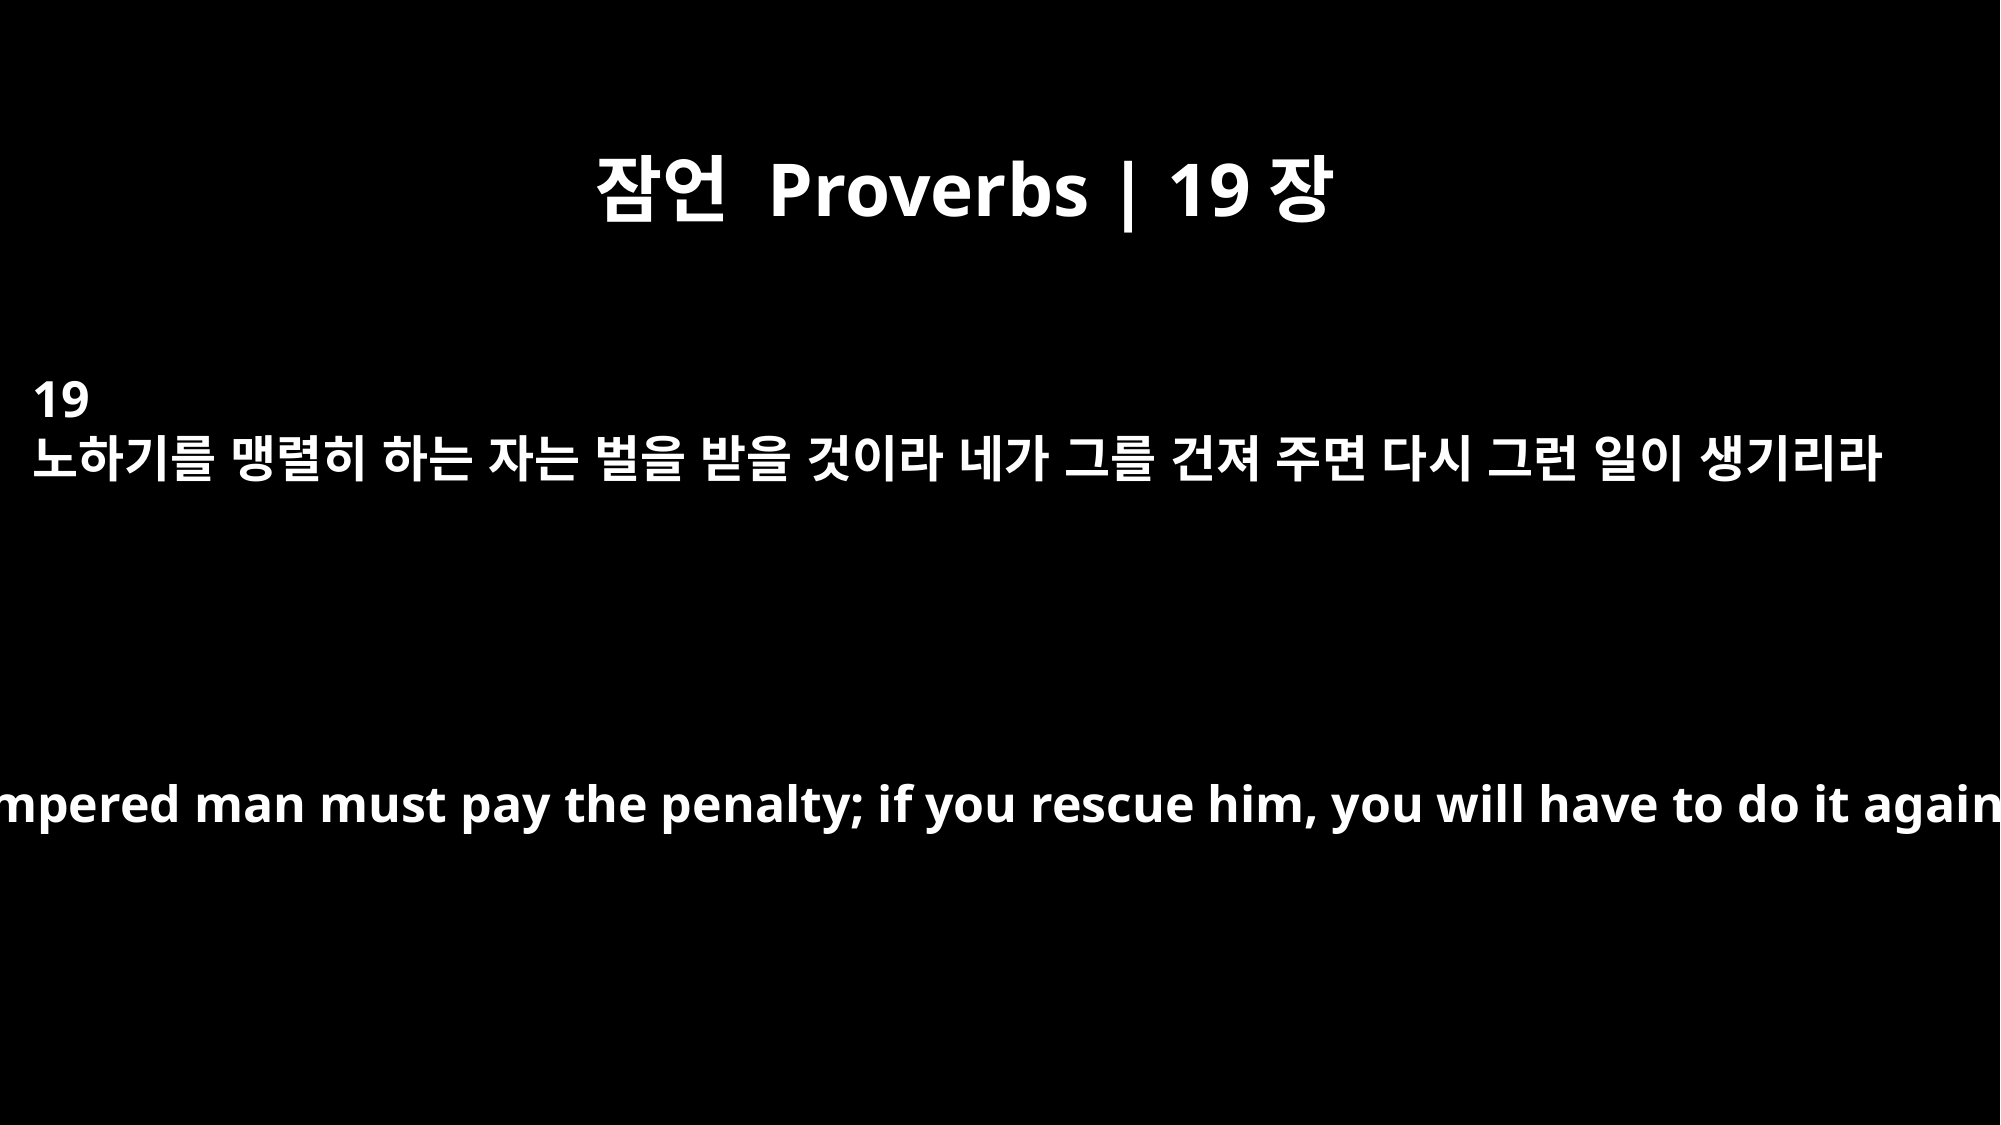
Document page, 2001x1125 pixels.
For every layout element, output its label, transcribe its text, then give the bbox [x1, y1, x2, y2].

text_box 잠언 Proverbs | 19장 [580, 136, 1352, 239]
text_box 19 노하기를 맹렬히 하는 자는 벌을 받을 것이라 네가 그를 건져 주면 다시 그런 일이 생기리라 [17, 359, 1900, 495]
text_box A hot-tempered man must pay the penalty; if you rescue him, you will have to do it again. [0, 764, 2000, 840]
